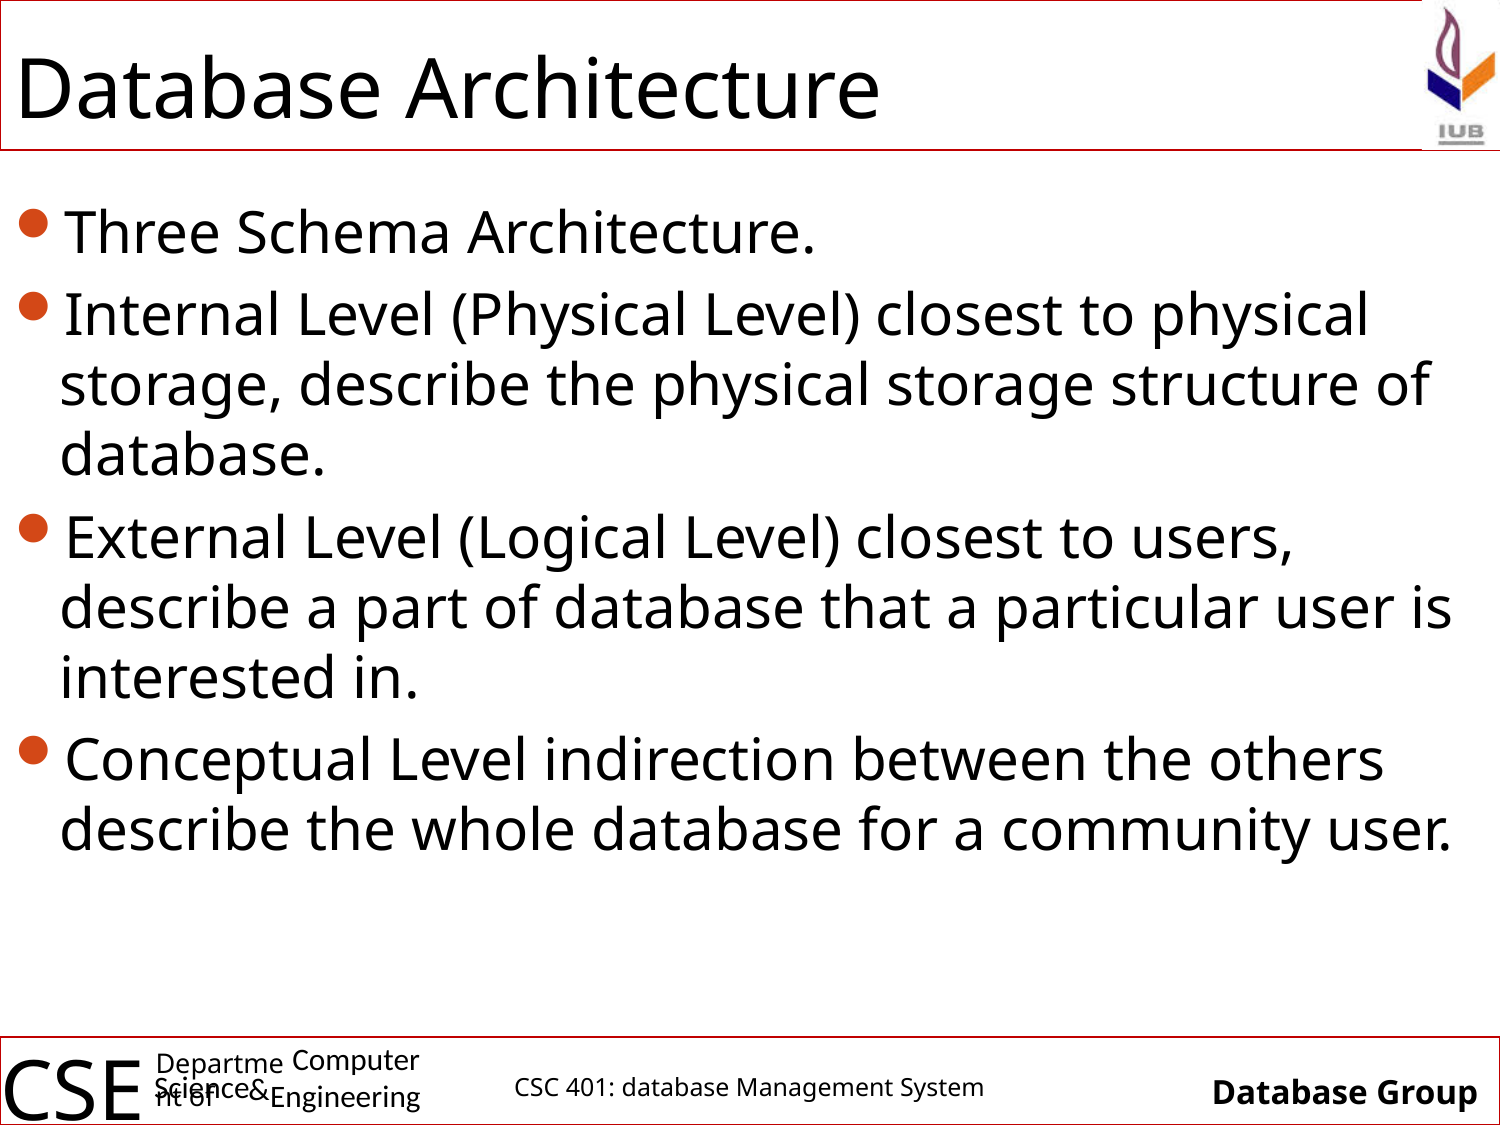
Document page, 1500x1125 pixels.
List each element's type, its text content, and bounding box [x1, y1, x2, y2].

list Three Schema Architecture. Internal Level (Physical Level) closest to physical storage, describe the physical storage structure of database. External Level (Logical Level) closest to users, describe a part of database that a particular user is interested in. Conceptual Level indirection between the others describe the whole database for a community user. [0, 187, 1500, 1038]
footer CSC 401: database Management System [487, 1064, 1013, 1115]
title Database Architecture [0, 0, 1500, 150]
